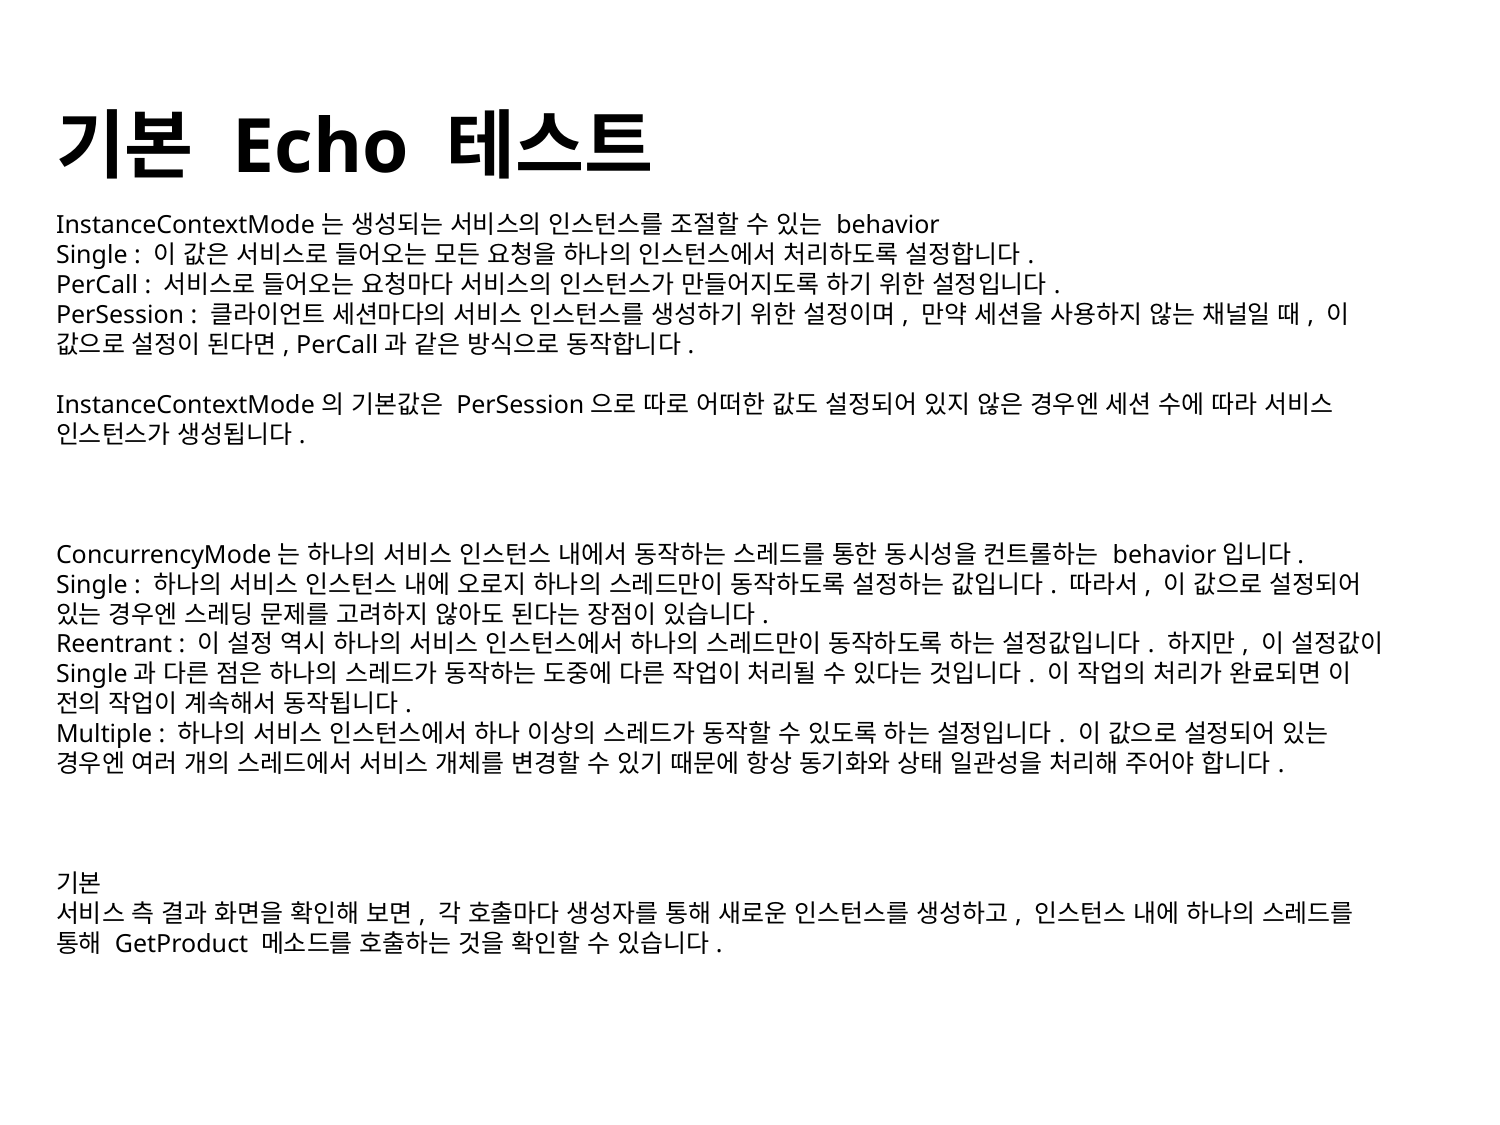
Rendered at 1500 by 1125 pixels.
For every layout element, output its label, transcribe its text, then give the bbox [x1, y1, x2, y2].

text_box InstanceContextMode는 생성되는 서비스의 인스턴스를 조절할 수 있는 behavior Single : 이 값은 서비스로 들어오는 모든 요청을 하나의 인스턴스에서 처리하도록 설정합니다. PerCall : 서비스로 들어오는 요청마다 서비스의 인스턴스가 만들어지도록 하기 위한 설정입니다. PerSession : 클라이언트 세션마다의 서비스 인스턴스를 생성하기 위한 설정이며, 만약 세션을 사용하지 않는 채널일 때, 이 값으로 설정이 된다면, PerCall과 같은 방식으로 동작합니다. InstanceContextMode의 기본값은 PerSession으로 따로 어떠한 값도 설정되어 있지 않은 경우엔 세션 수에 따라 서비스 인스턴스가 생성됩니다. ConcurrencyMode는 하나의 서비스 인스턴스 내에서 동작하는 스레드를 통한 동시성을 컨트롤하는 behavior입니다. Single : 하나의 서비스 인스턴스 내에 오로지 하나의 스레드만이 동작하도록 설정하는 값입니다. 따라서, 이 값으로 설정되어 있는 경우엔 스레딩 문제를 고려하지 않아도 된다는 장점이 있습니다. Reentrant : 이 설정 역시 하나의 서비스 인스턴스에서 하나의 스레드만이 동작하도록 하는 설정값입니다. 하지만, 이 설정값이 Single과 다른 점은 하나의 스레드가 동작하는 도중에 다른 작업이 처리될 수 있다는 것입니다. 이 작업의 처리가 완료되면 이 전의 작업이 계속해서 동작됩니다. Multiple : 하나의 서비스 인스턴스에서 하나 이상의 스레드가 동작할 수 있도록 하는 설정입니다. 이 값으로 설정되어 있는 경우엔 여러 개의 스레드에서 서비스 개체를 변경할 수 있기 때문에 항상 동기화와 상태 일관성을 처리해 주어야 합니다. 기본 서비스 측 결과 화면을 확인해 보면, 각 호출마다 생성자를 통해 새로운 인스턴스를 생성하고, 인스턴스 내에 하나의 스레드를 통해 GetProduct 메소드를 호출하는 것을 확인할 수 있습니다. [41, 201, 1400, 965]
text_box 기본 Echo 테스트 [41, 89, 1128, 195]
